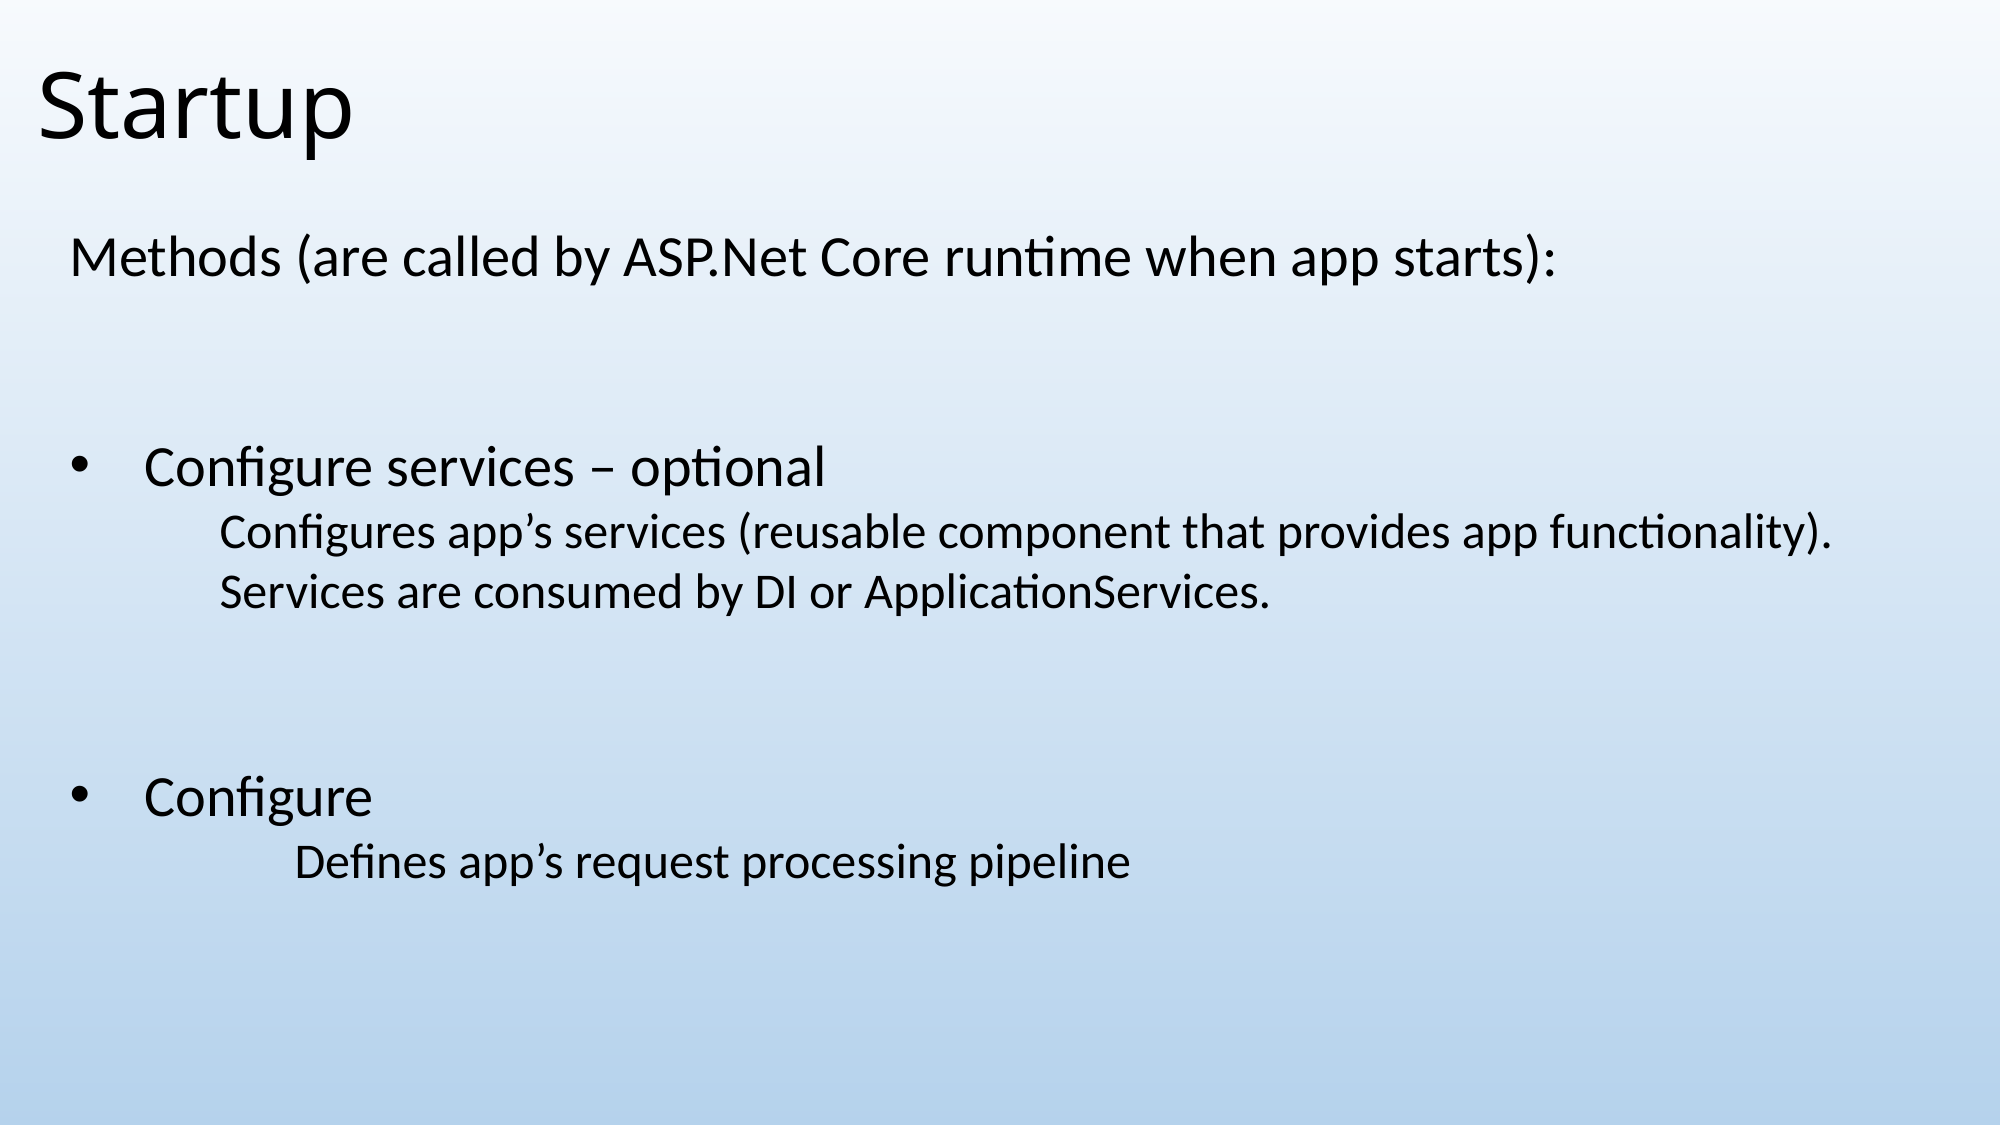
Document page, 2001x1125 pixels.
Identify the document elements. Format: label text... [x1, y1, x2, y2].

title Startup [22, 0, 1748, 218]
text_box Methods (are called by ASP.Net Core runtime when app starts): Configure services – optional Configures app’s services (reusable component that provides app functionality). Services are consumed by DI or ApplicationServices. Configure Defines app’s request processing pipeline [54, 210, 1914, 1036]
